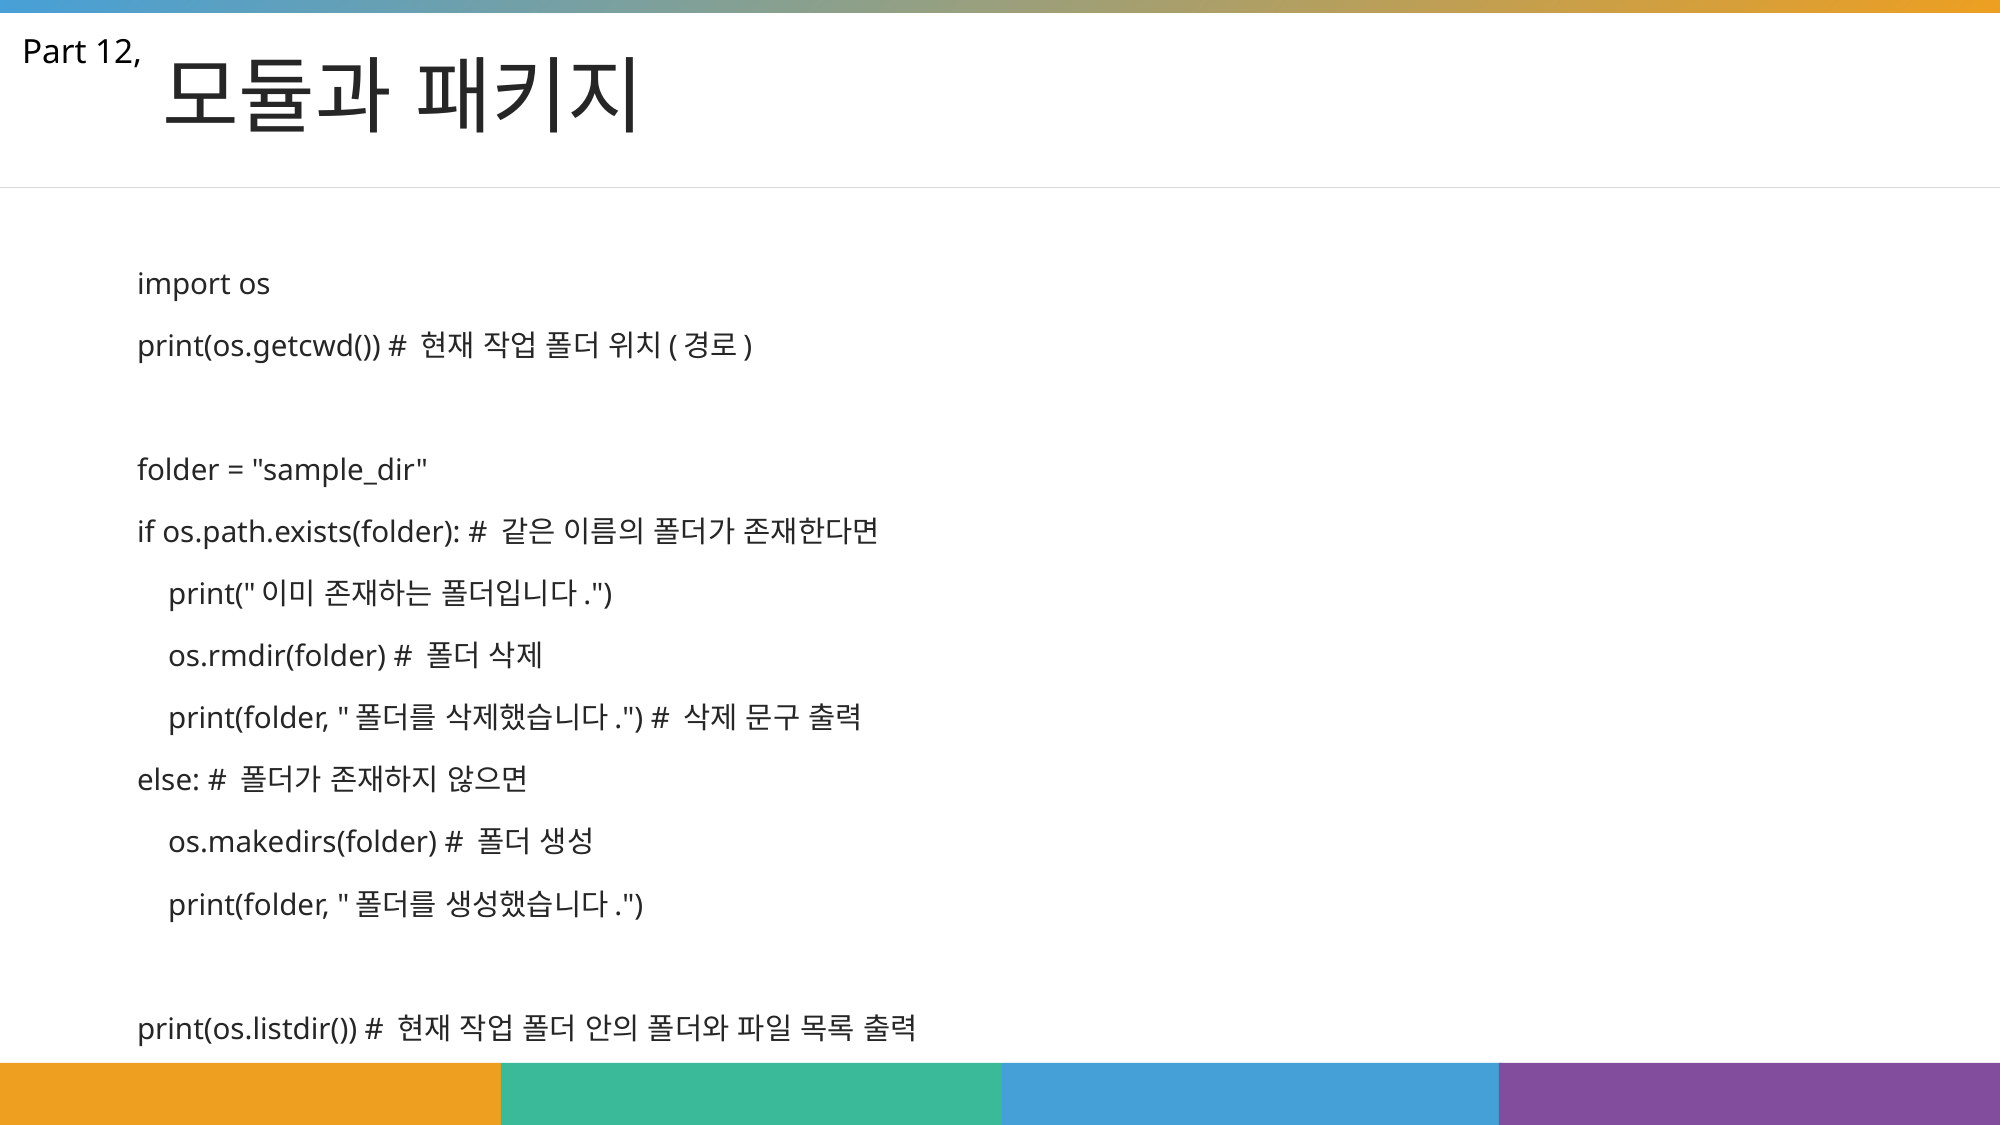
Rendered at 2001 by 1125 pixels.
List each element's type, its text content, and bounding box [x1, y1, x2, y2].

text_box Part 12, [7, 22, 147, 78]
text_box [0, 0, 2000, 13]
list import os print(os.getcwd()) # 현재 작업 폴더 위치(경로) folder = "sample_dir" if os.path.exists(folder): # 같은 이름의 폴더가 존재한다면 print("이미 존재하는 폴더입니다.") os.rmdir(folder) # 폴더 삭제 print(folder, "폴더를 삭제했습니다.") # 삭제 문구 출력 else: # 폴더가 존재하지 않으면 os.makedirs(folder) # 폴더 생성 print(folder, "폴더를 생성했습니다.") print(os.listdir()) # 현재 작업 폴더 안의 폴더와 파일 목록 출력 [122, 253, 1928, 1059]
title 모듈과 패키지 [147, 20, 1853, 179]
